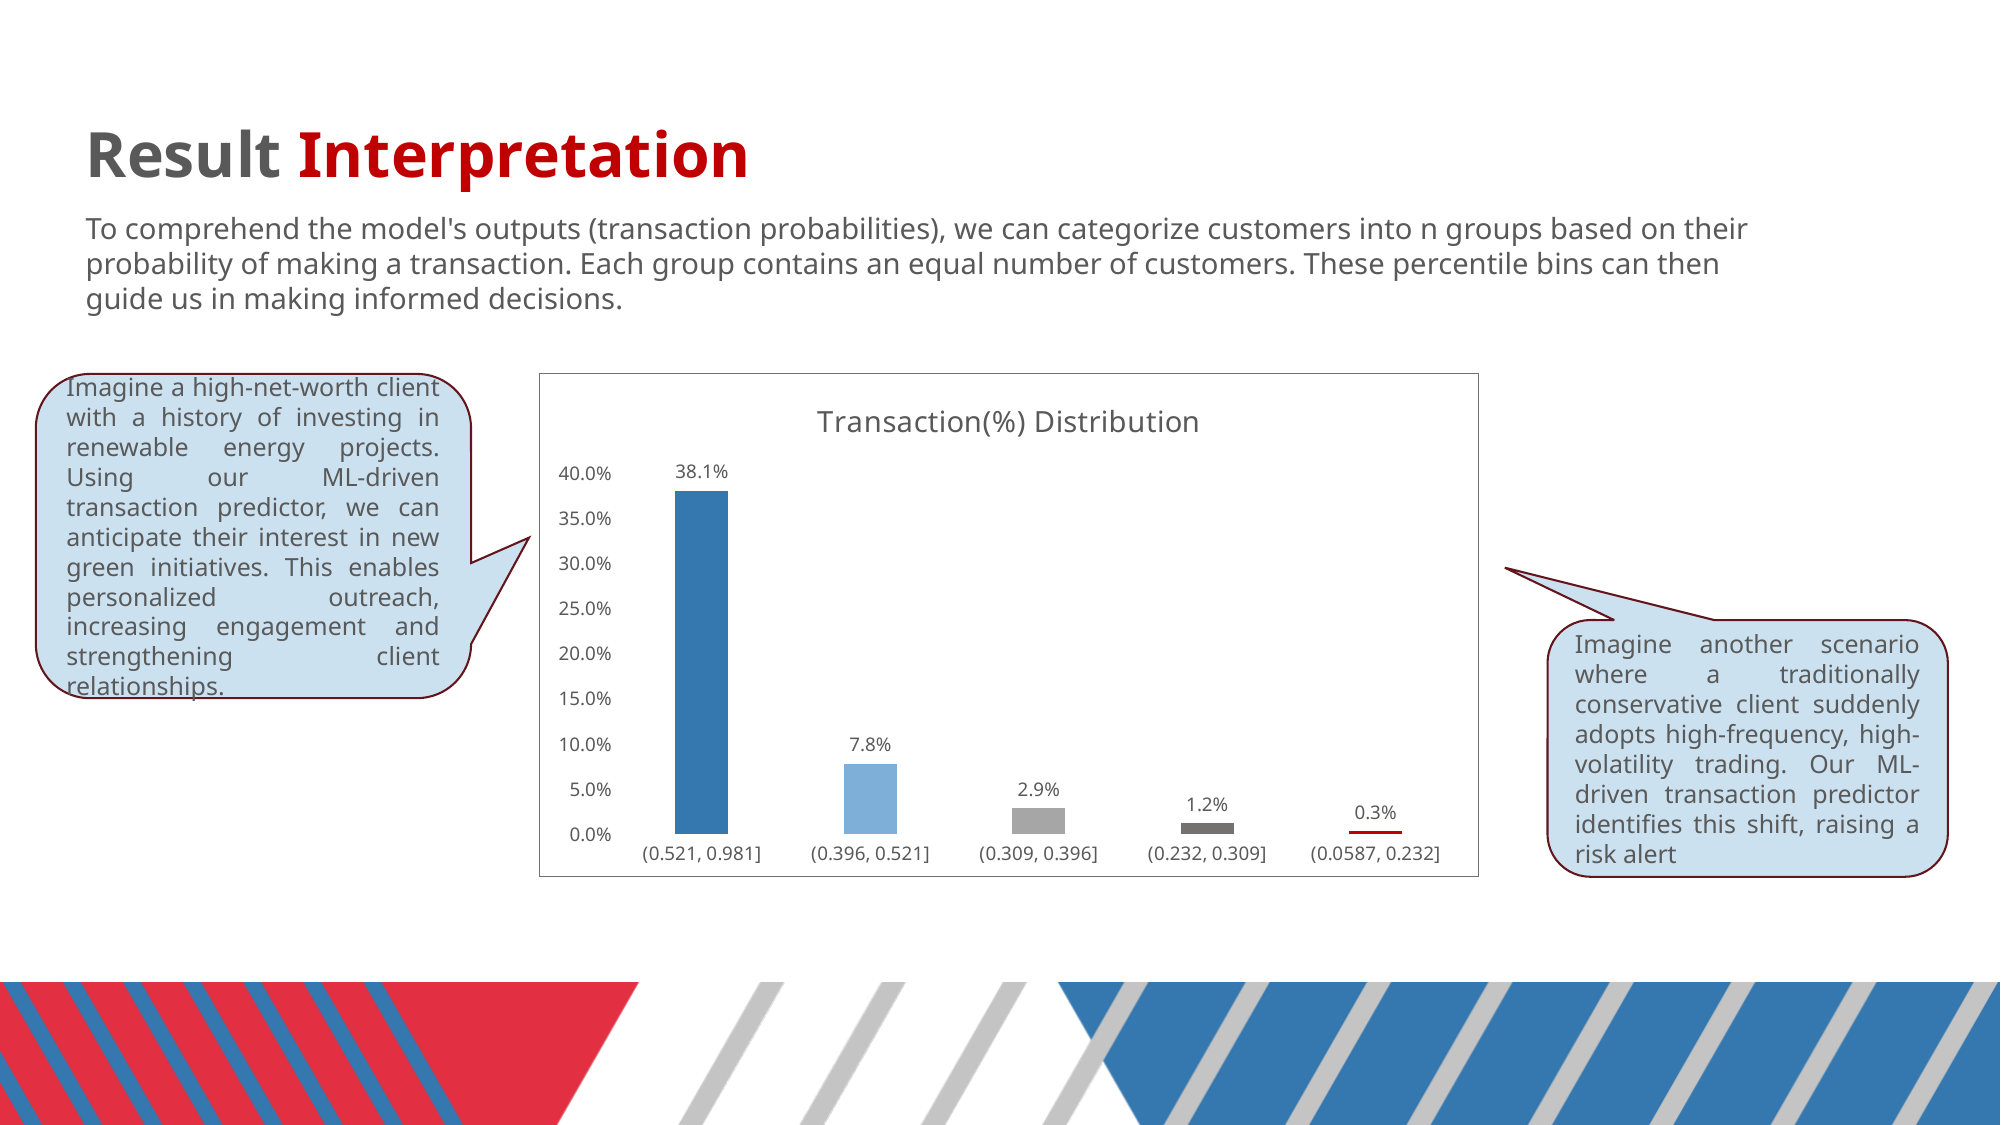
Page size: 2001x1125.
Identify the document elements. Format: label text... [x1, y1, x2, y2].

picture [0, 982, 2000, 1125]
text_box Imagine another scenario where a traditionally conservative client suddenly adopts high-frequency, high-volatility trading. Our ML-driven transaction predictor identifies this shift, raising a risk alert [1504, 566, 1949, 878]
text_box Imagine a high-net-worth client with a history of investing in renewable energy projects. Using our ML-driven transaction predictor, we can anticipate their interest in new green initiatives. This enables personalized outreach, increasing engagement and strengthening client relationships. [34, 372, 532, 700]
text_box To comprehend the model's outputs (transaction probabilities), we can categorize customers into n groups based on their probability of making a transaction. Each group contains an equal number of customers. These percentile bins can then guide us in making informed decisions. [70, 202, 1776, 323]
chart [539, 373, 1479, 877]
title Result Interpretation [70, 116, 1809, 223]
